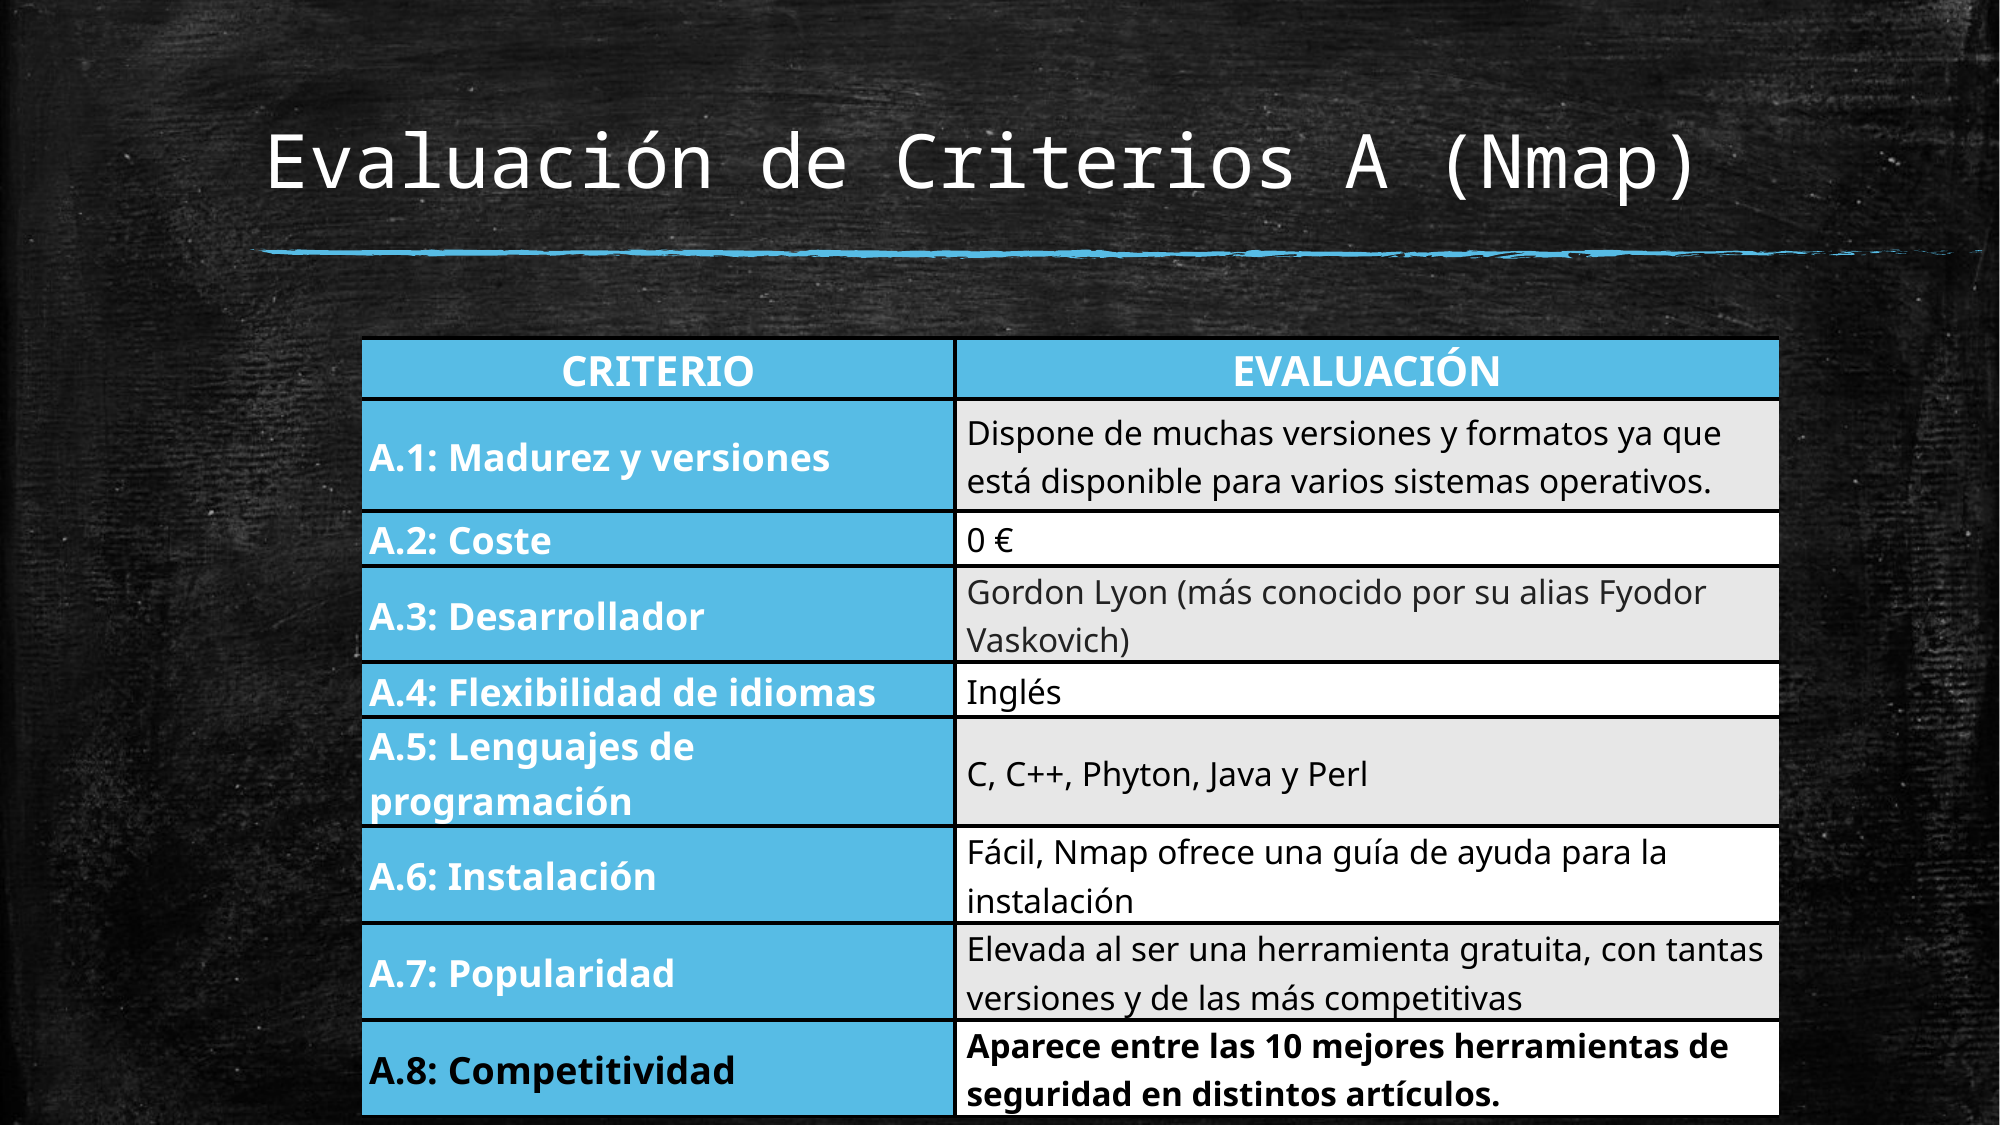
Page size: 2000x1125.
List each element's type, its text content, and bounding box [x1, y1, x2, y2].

table_cell 0 € [957, 513, 1779, 564]
table_header CRITERIO [362, 340, 953, 397]
table_header EVALUACIÓN [957, 340, 1779, 397]
table_cell A.3: Desarrollador [362, 568, 953, 660]
table_cell A.4: Flexibilidad de idiomas [362, 664, 953, 715]
table_cell Fácil, Nmap ofrece una guía de ayuda para la instalación [957, 828, 1779, 921]
table_cell A.8: Competitividad [362, 1022, 953, 1115]
table_cell C, C++, Phyton, Java y Perl [957, 719, 1779, 824]
table_cell Aparece entre las 10 mejores herramientas de seguridad en distintos artículos. [957, 1022, 1779, 1115]
table_cell A.6: Instalación [362, 828, 953, 921]
table_cell A.5: Lenguajes de programación [362, 719, 953, 824]
table_cell A.7: Popularidad [362, 925, 953, 1018]
table_cell Elevada al ser una herramienta gratuita, con tantas versiones y de las más competitivas [957, 925, 1779, 1018]
table_cell A.2: Coste [362, 513, 953, 564]
table_cell Gordon Lyon (más conocido por su alias Fyodor Vaskovich) [957, 568, 1779, 660]
table_cell Inglés [957, 664, 1779, 715]
table_cell Dispone de muchas versiones y formatos ya que está disponible para varios sistemas operativos. [957, 401, 1779, 509]
title Evaluación de Criterios A (Nmap) [249, 45, 1863, 213]
table_cell A.1: Madurez y versiones [362, 401, 953, 509]
